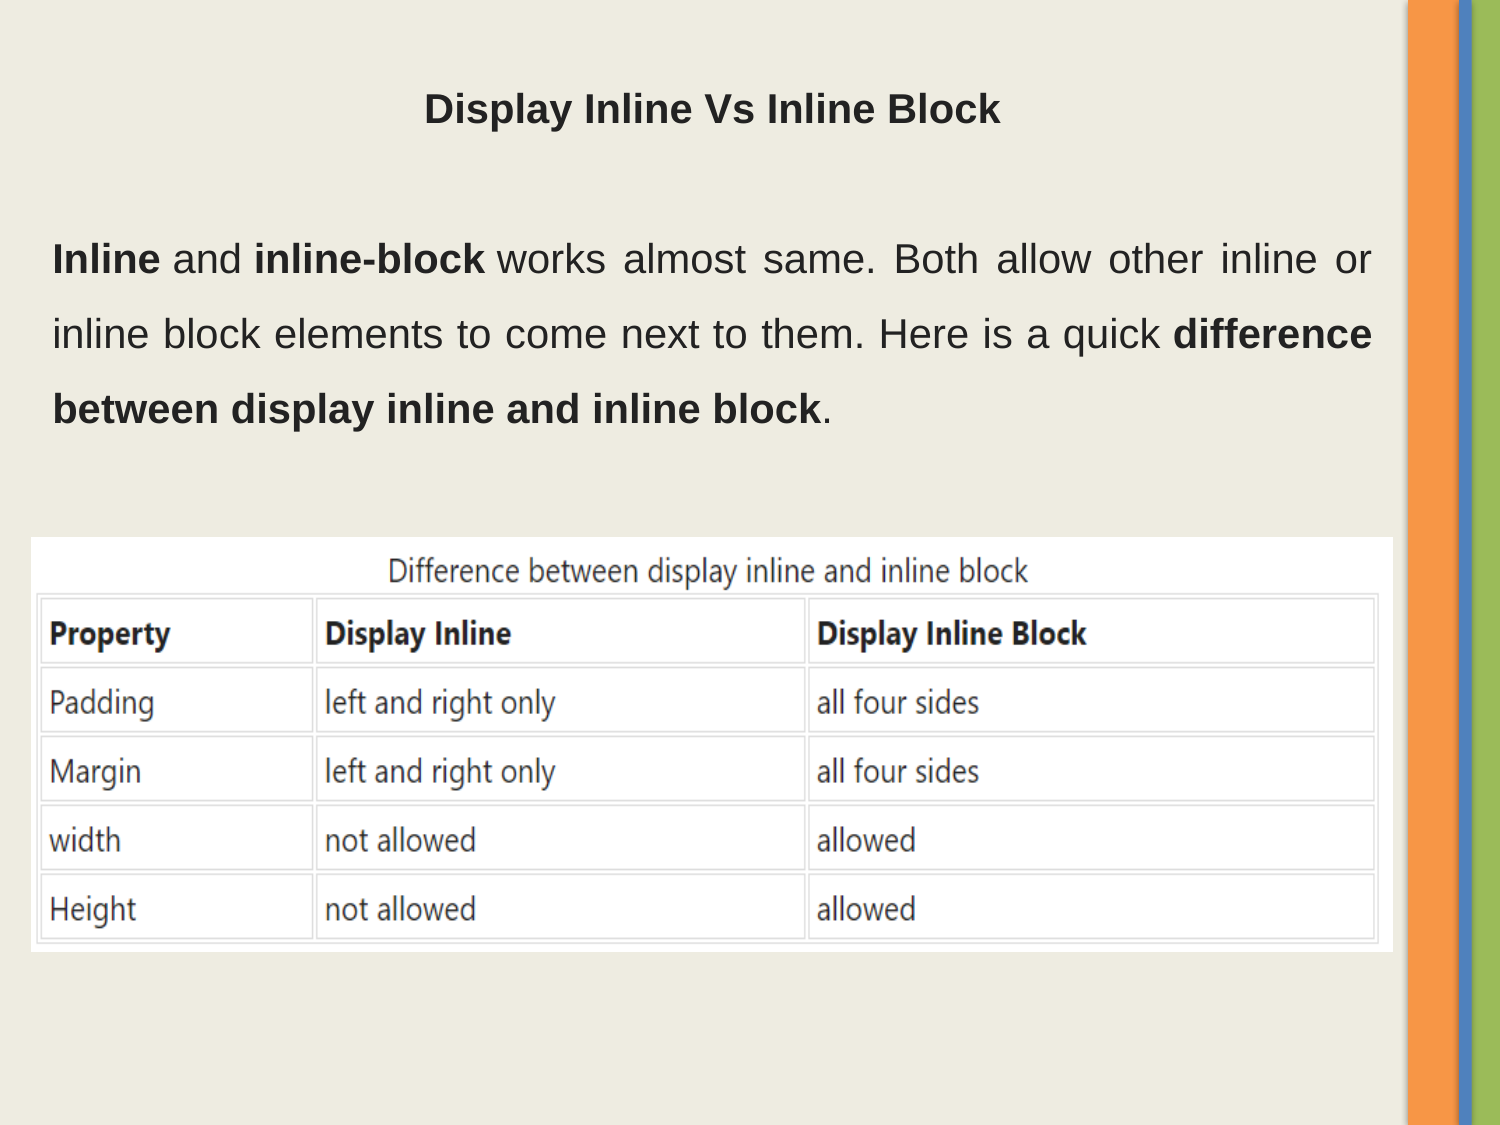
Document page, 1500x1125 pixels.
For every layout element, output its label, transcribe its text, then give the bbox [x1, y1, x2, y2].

text_box Display Inline Vs Inline Block Inline and inline-block works almost same. Both allow other inline or inline block elements to come next to them. Here is a quick difference between display inline and inline block. [37, 49, 1388, 440]
picture [31, 537, 1394, 952]
